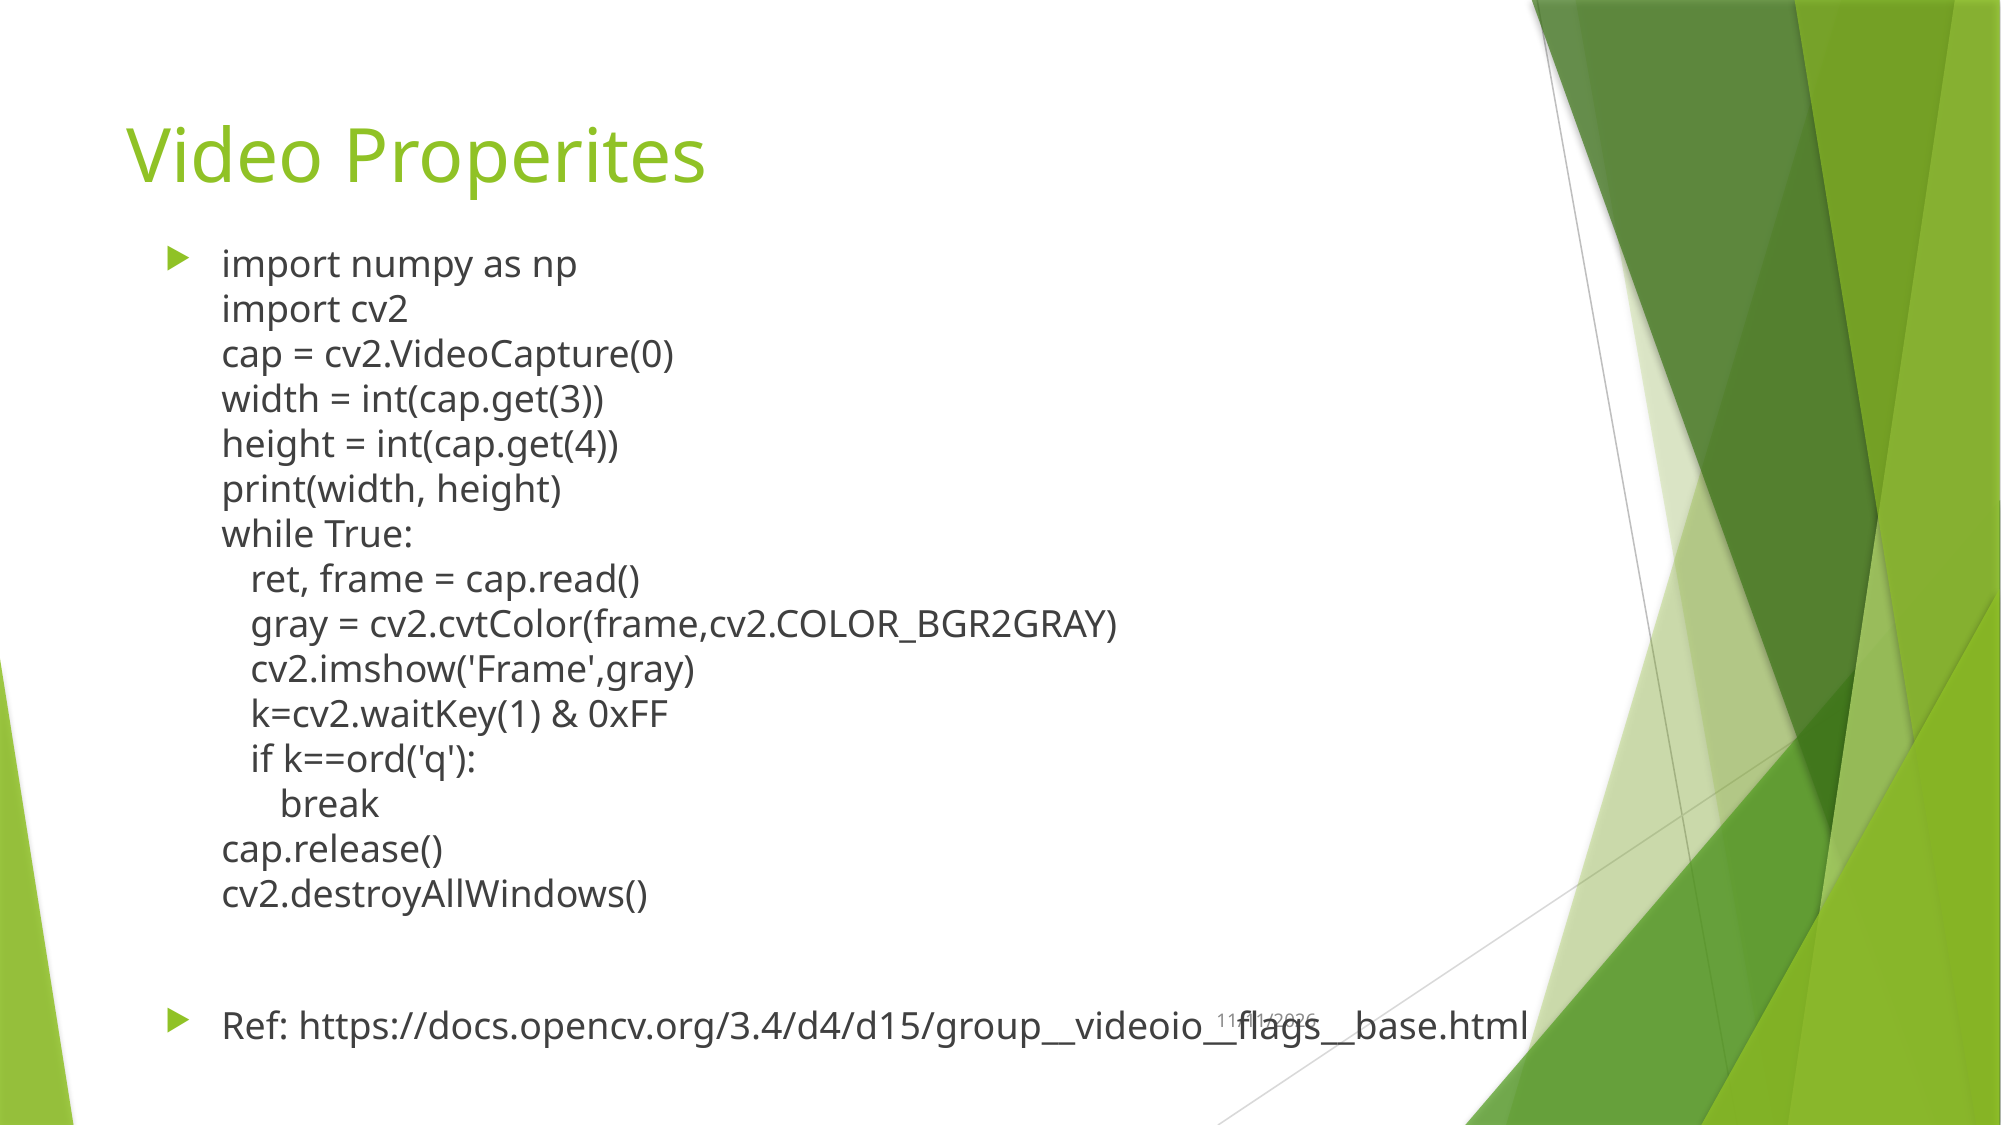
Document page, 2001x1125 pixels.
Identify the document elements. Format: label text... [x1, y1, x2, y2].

list import numpy as np import cv2 cap = cv2.VideoCapture(0) width = int(cap.get(3)) height = int(cap.get(4)) print(width, height) while True: ret, frame = cap.read() gray = cv2.cvtColor(frame,cv2.COLOR_BGR2GRAY) cv2.imshow('Frame',gray) k=cv2.waitKey(1) & 0xFF if k==ord('q'): break cap.release() cv2.destroyAllWindows() Ref: https://docs.opencv.org/3.4/d4/d15/group__videoio__flags__base.html [149, 232, 1850, 1078]
title Video Properites [111, 99, 1522, 317]
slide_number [1181, 991, 1332, 1051]
